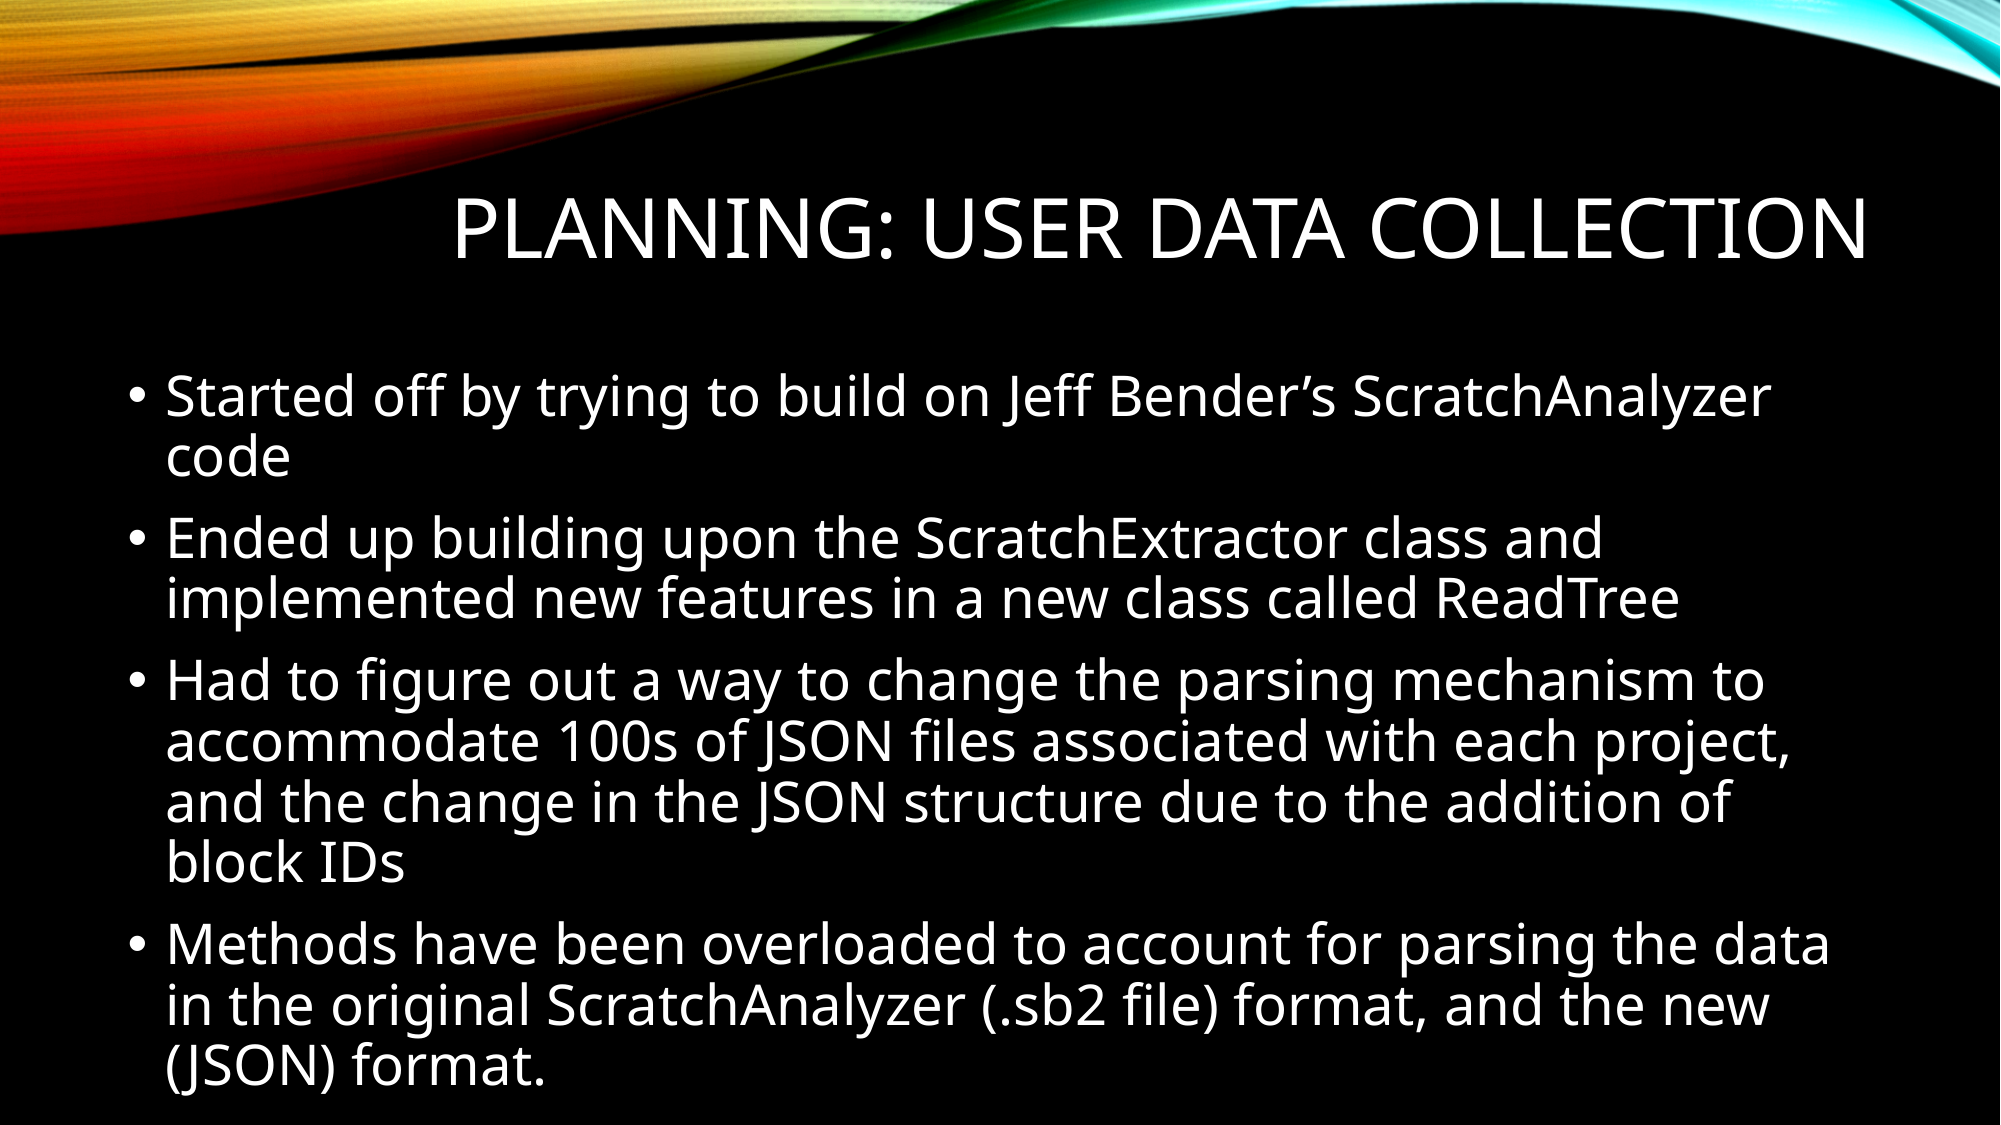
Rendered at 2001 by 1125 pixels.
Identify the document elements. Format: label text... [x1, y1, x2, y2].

title Planning: User Data Collection [156, 125, 1888, 338]
picture [0, 0, 2000, 237]
list Started off by trying to build on Jeff Bender’s ScratchAnalyzer code Ended up building upon the ScratchExtractor class and implemented new features in a new class called ReadTree Had to figure out a way to change the parsing mechanism to accommodate 100s of JSON files associated with each project, and the change in the JSON structure due to the addition of block IDs Methods have been overloaded to account for parsing the data in the original ScratchAnalyzer (.sb2 file) format, and the new (JSON) format. [112, 360, 1888, 1021]
